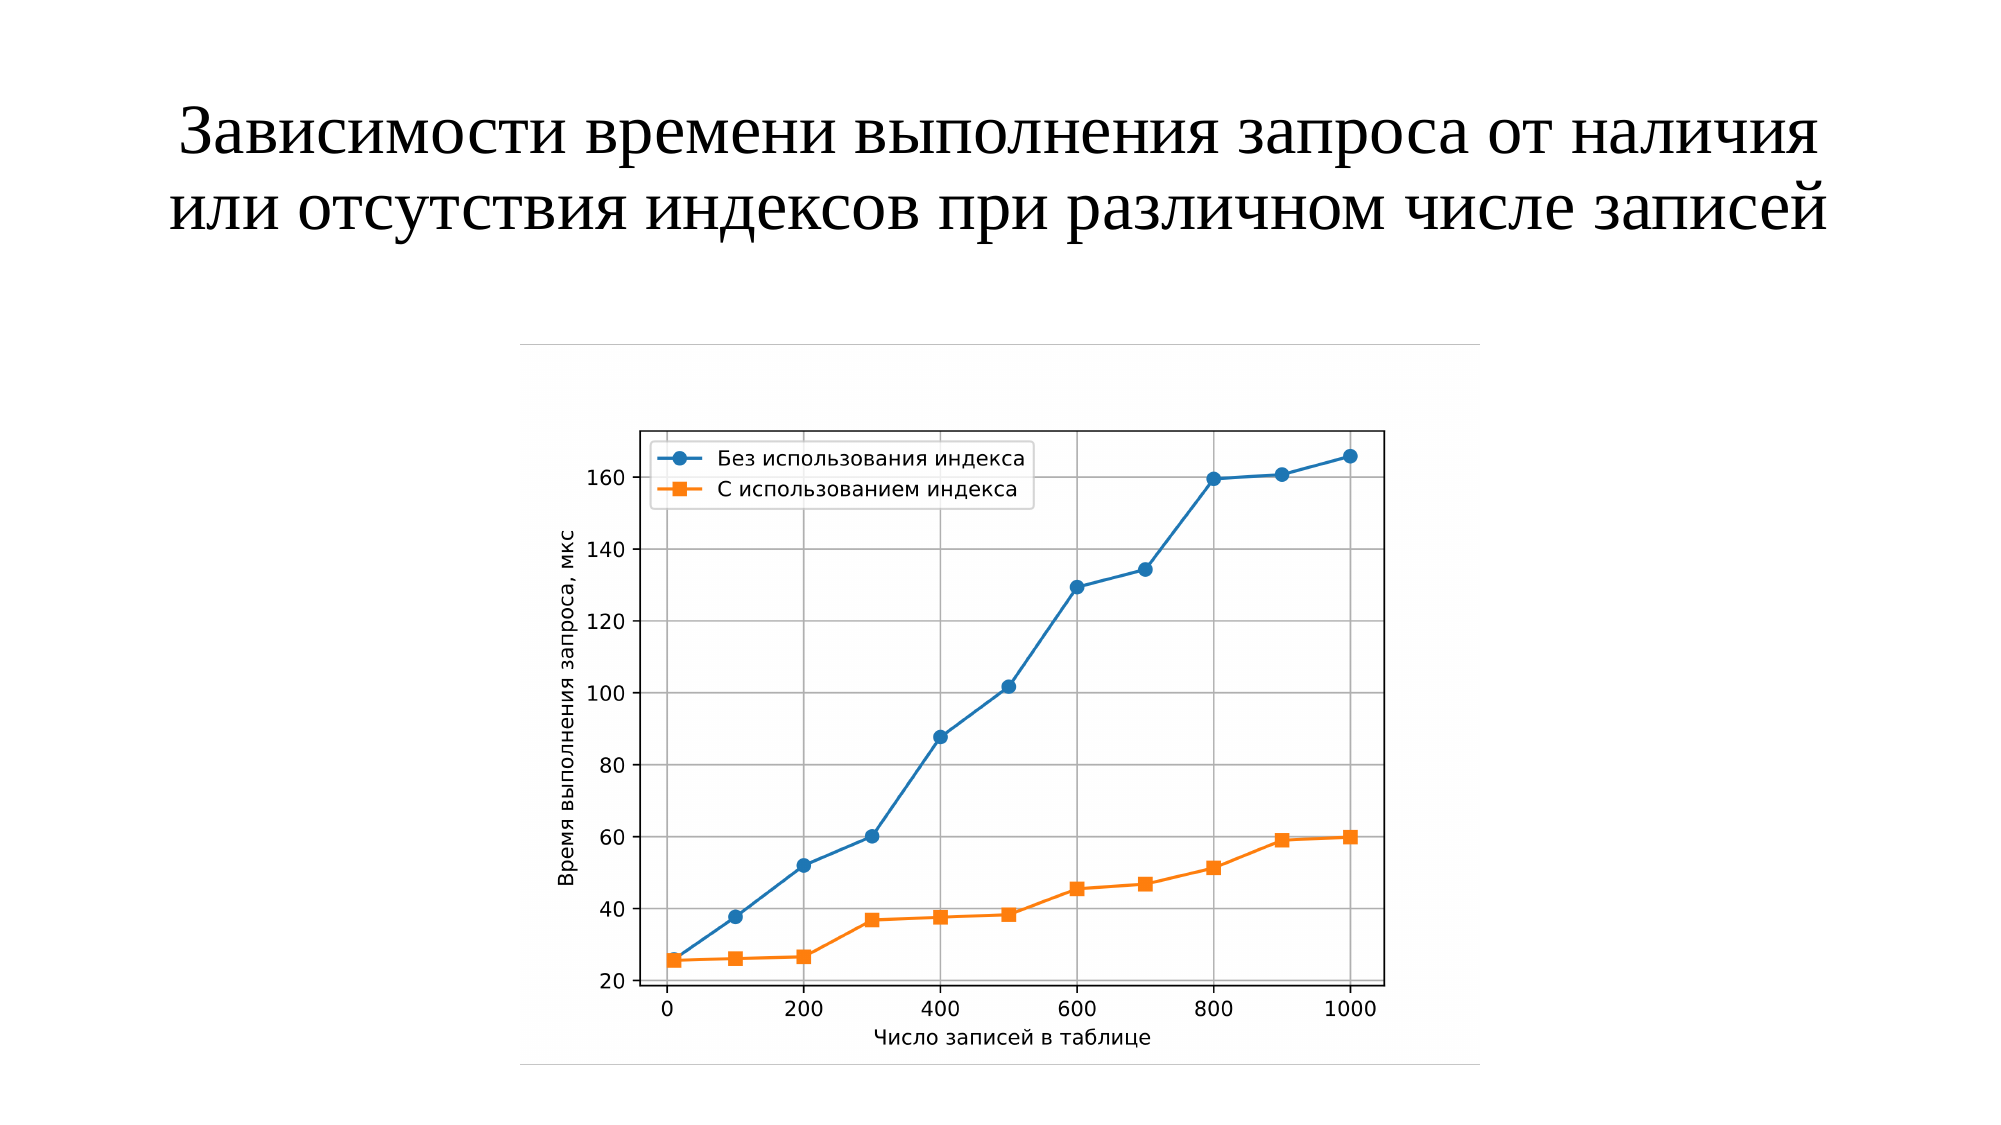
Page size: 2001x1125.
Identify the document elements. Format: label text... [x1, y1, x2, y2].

picture [520, 344, 1480, 1066]
title Зависимости времени выполнения запроса от наличия или отсутствия индексов при различном числе записей [137, 59, 1863, 278]
